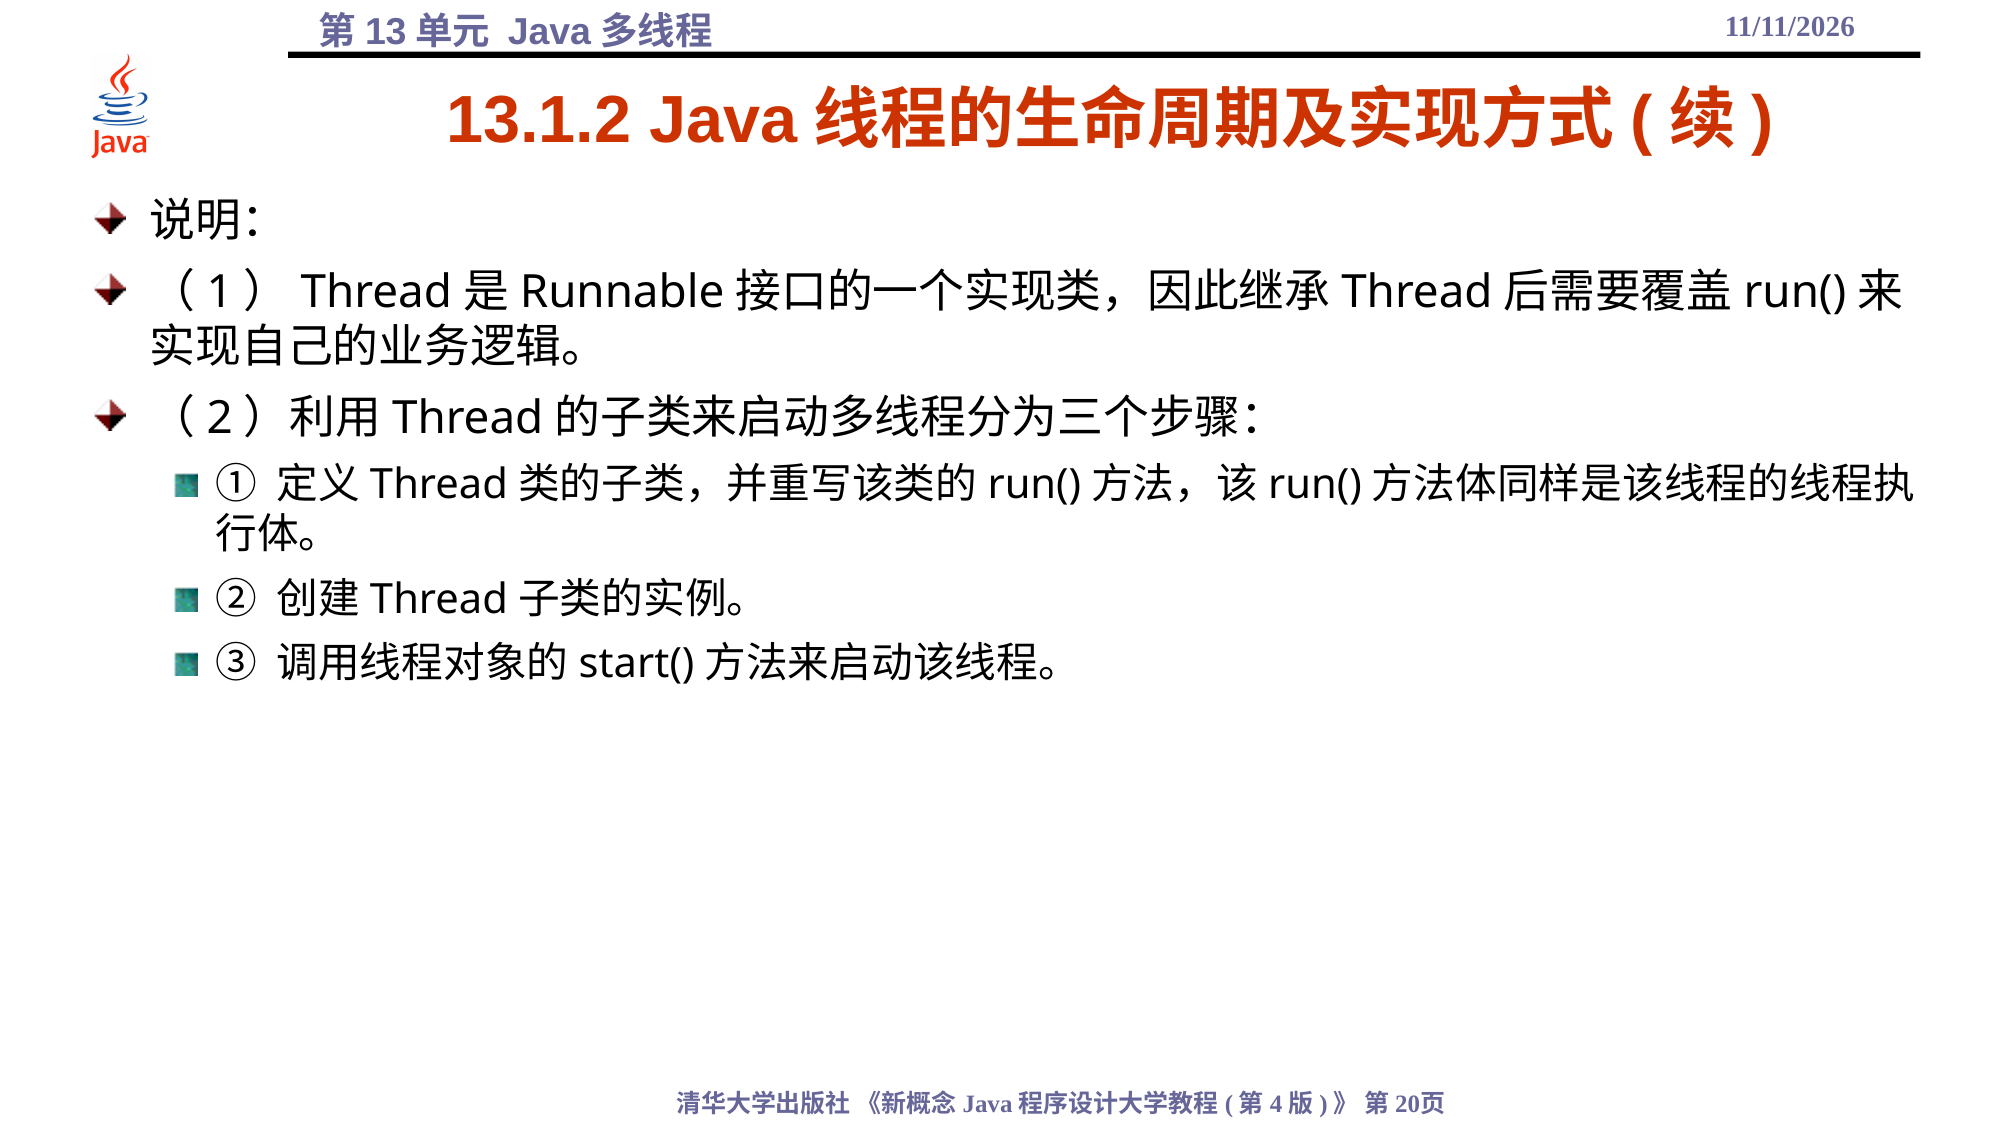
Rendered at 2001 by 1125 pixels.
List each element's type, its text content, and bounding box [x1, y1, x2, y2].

list 说明： （1）Thread是Runnable接口的一个实现类，因此继承Thread后需要覆盖run()来实现自己的业务逻辑。 （2）利用Thread的子类来启动多线程分为三个步骤： ① 定义Thread类的子类，并重写该类的run()方法，该run()方法体同样是该线程的线程执行体。 ② 创建Thread子类的实例。 ③ 调用线程对象的start()方法来启动该线程。 [78, 182, 1944, 983]
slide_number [1579, 0, 2000, 48]
picture [168, 581, 198, 612]
picture [168, 646, 198, 676]
picture [93, 201, 126, 234]
title 13.1.2 Java线程的生命周期及实现方式(续) [272, 63, 1949, 164]
picture [90, 53, 151, 159]
picture [168, 467, 198, 497]
picture [93, 398, 126, 431]
picture [93, 272, 126, 305]
